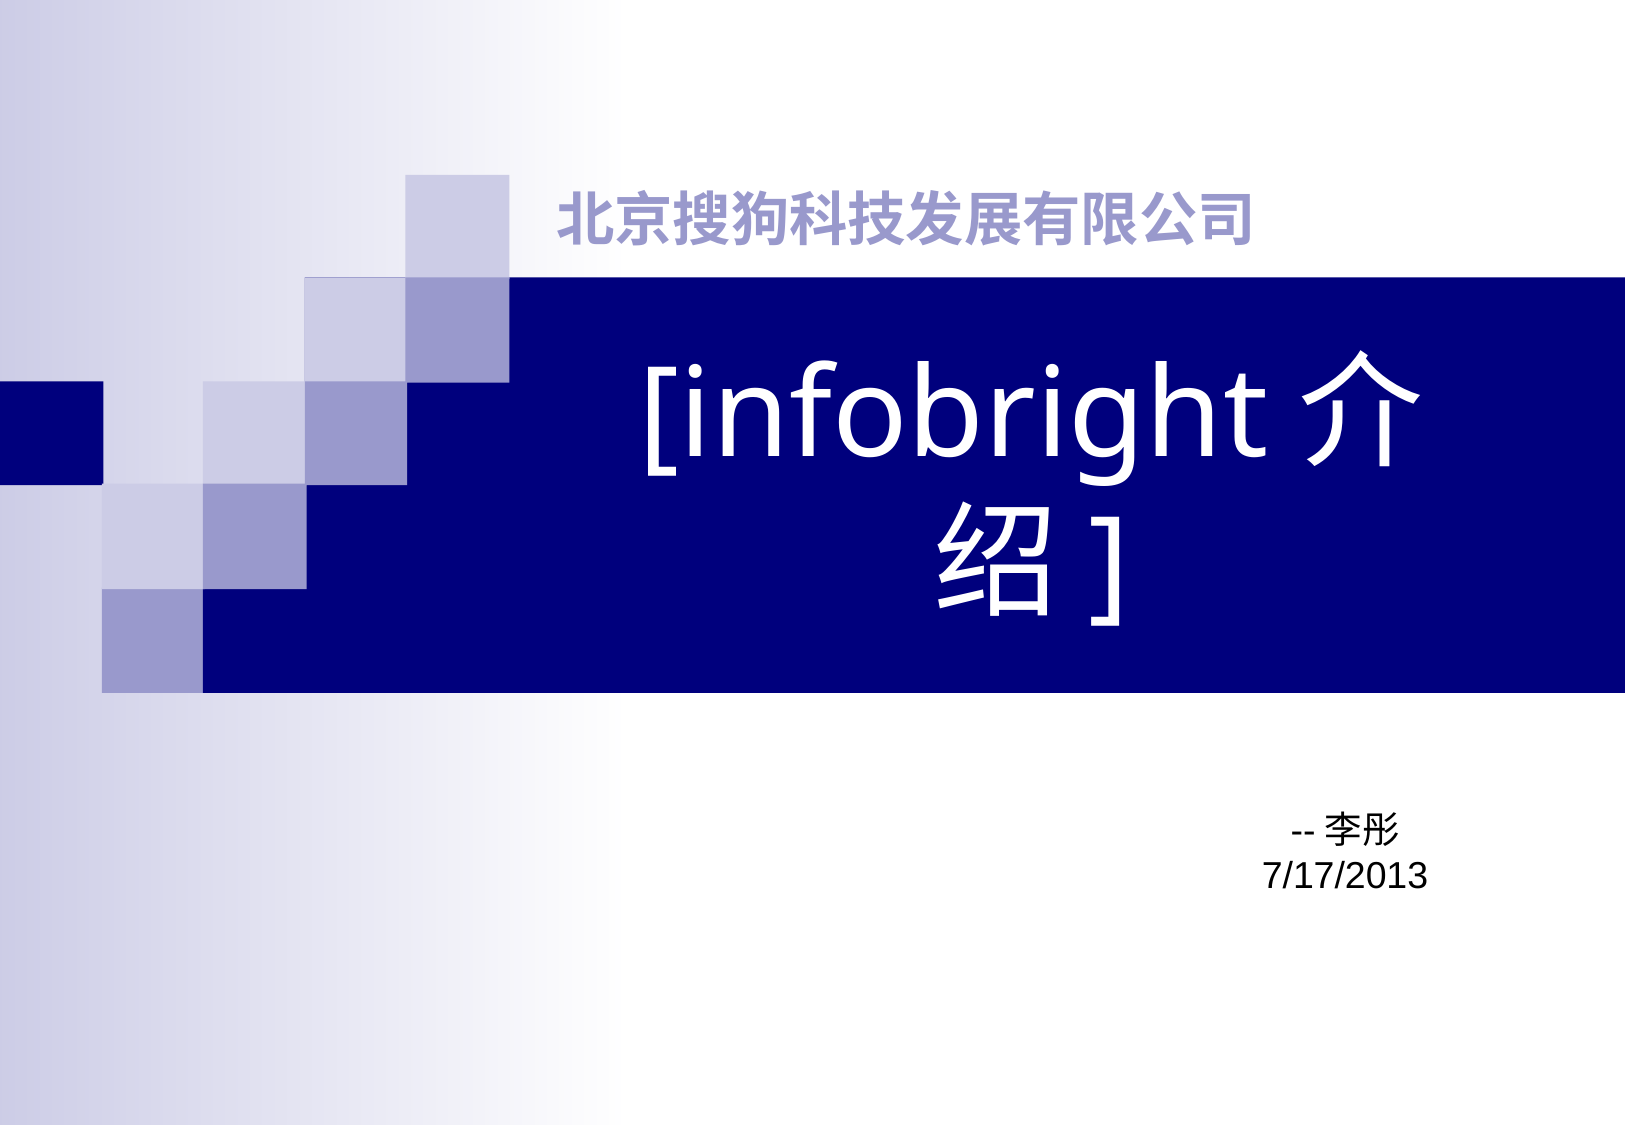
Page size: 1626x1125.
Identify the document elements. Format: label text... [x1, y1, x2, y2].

text_box --李彤 7/17/2013 [1247, 798, 1444, 904]
title [infobright介绍] [562, 324, 1500, 638]
text_box 北京搜狗科技发展有限公司 [541, 174, 1297, 260]
